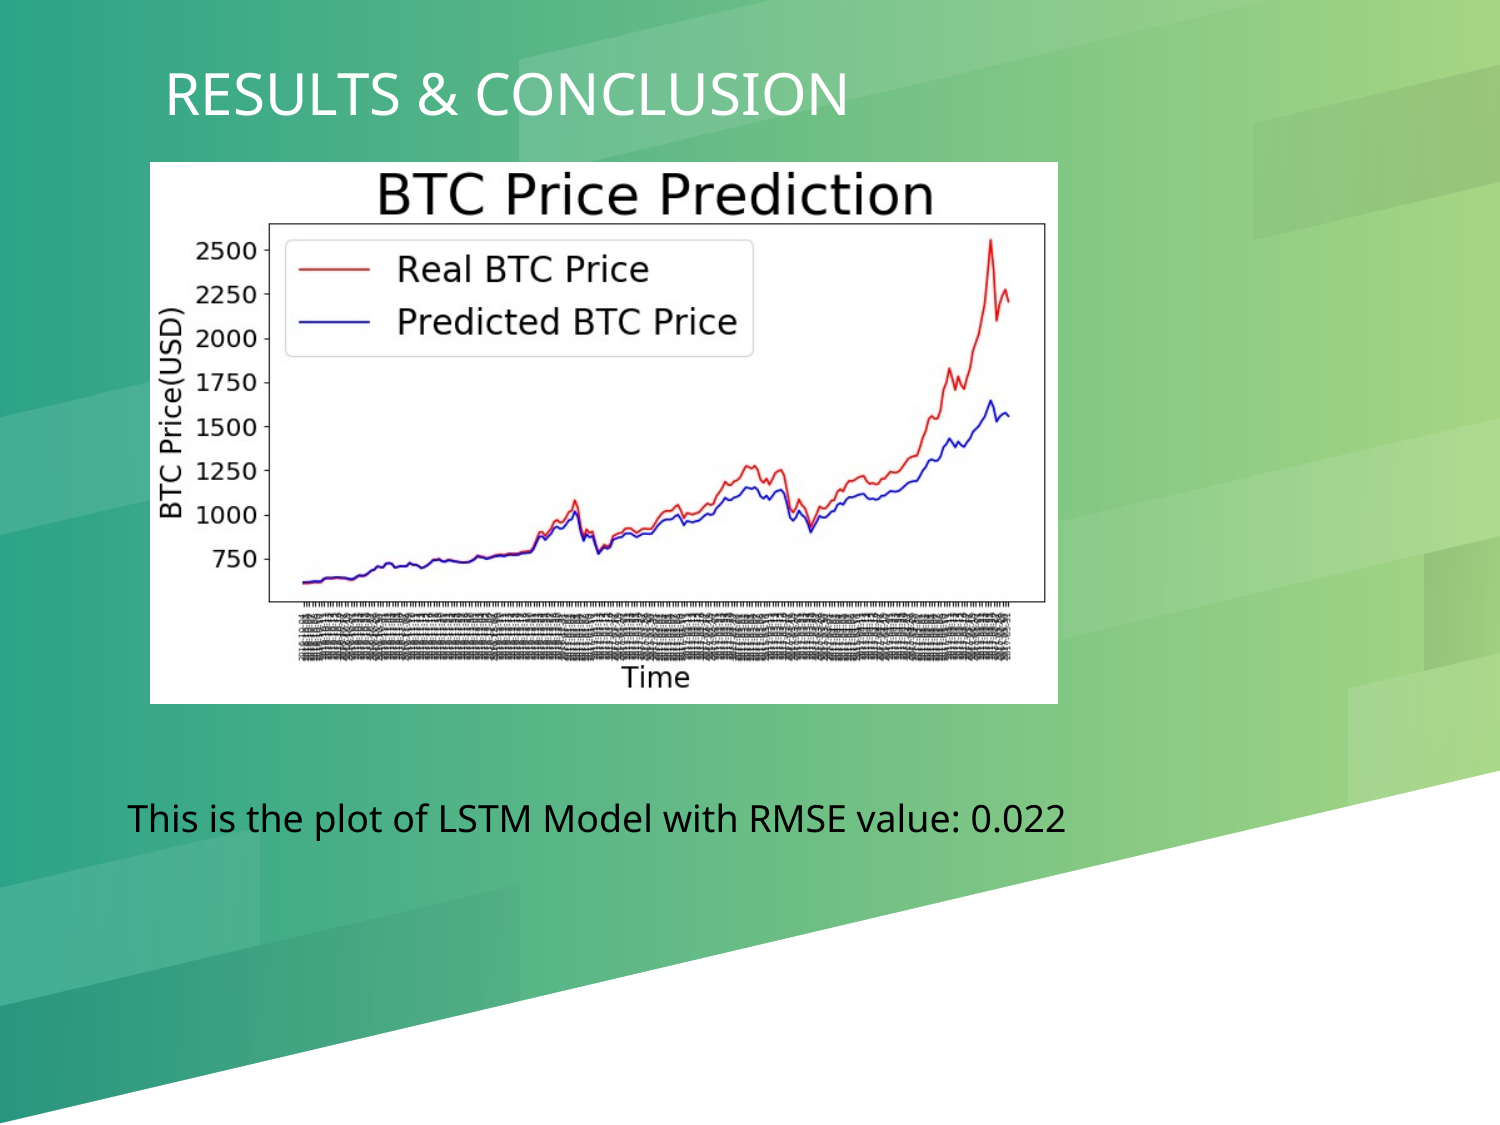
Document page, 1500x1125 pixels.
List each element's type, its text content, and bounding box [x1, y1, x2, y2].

text_box RESULTS & CONCLUSION [149, 50, 1275, 135]
picture [149, 162, 1058, 704]
text_box This is the plot of LSTM Model with RMSE value: 0.022 [112, 787, 1363, 848]
